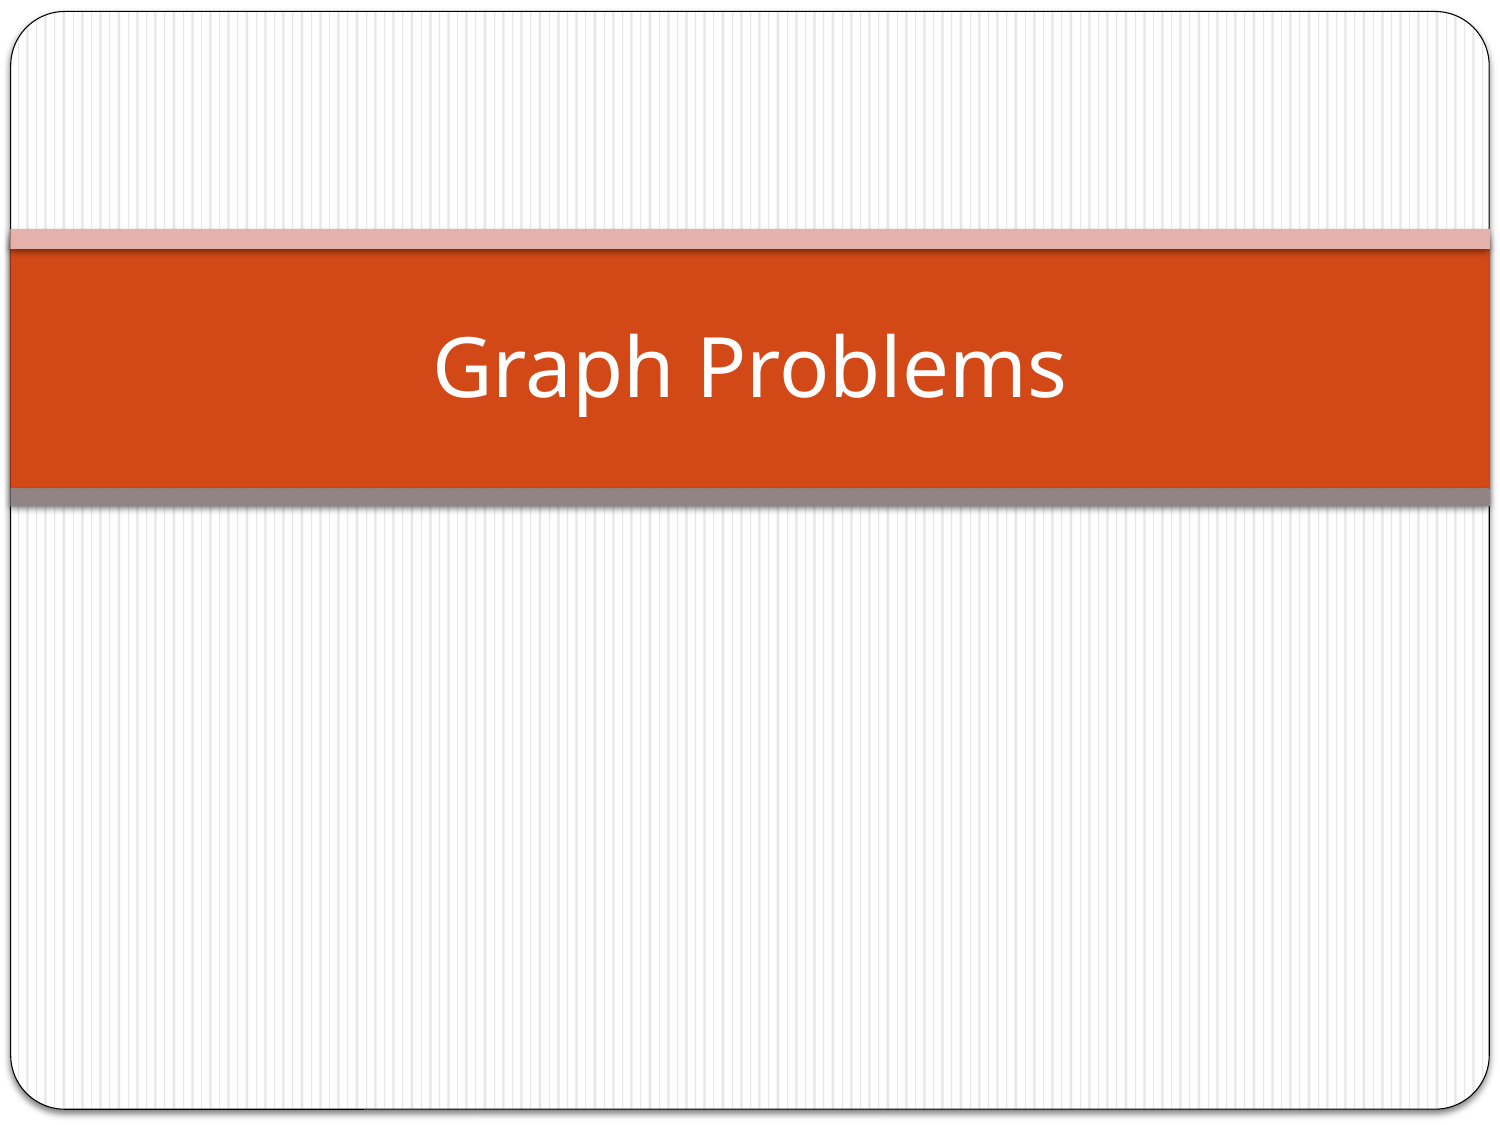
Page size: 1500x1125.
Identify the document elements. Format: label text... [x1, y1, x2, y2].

title Graph Problems [75, 247, 1425, 489]
